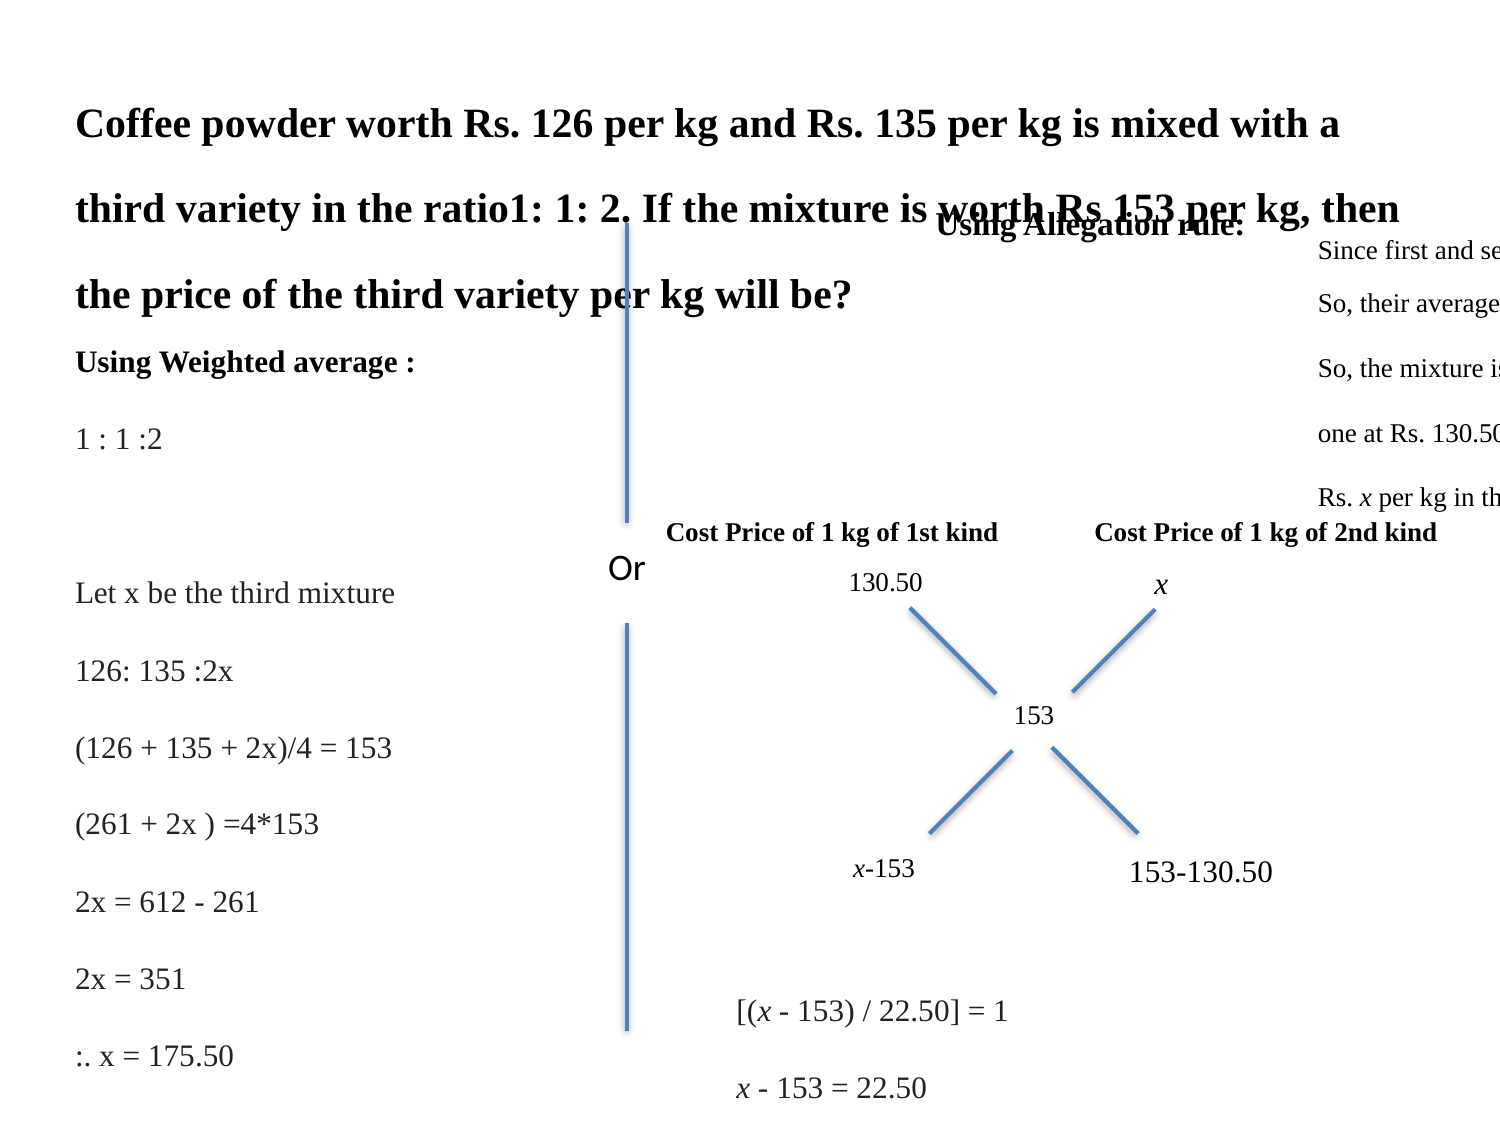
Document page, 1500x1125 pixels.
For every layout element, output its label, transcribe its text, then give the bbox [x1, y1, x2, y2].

text_box Since first and second varieties are mixed in equal proportions. So, their average price = Rs. (126 + 135) / 2 = 130.50 So, the mixture is formed by mixing two varieties, one at Rs. 130.50 per kg and the other at say, Rs. x per kg in the ratio 2 : 2, i.e., 1 : 1. We have to find x. [1310, 224, 1500, 520]
text_box 153 [1006, 690, 1062, 738]
text_box Or [600, 535, 654, 596]
text_box Cost Price of 1 kg of 1st kind [658, 506, 1059, 554]
text_box 130.50 [841, 556, 931, 604]
text_box [(x - 153) / 22.50] = 1 x - 153 = 22.50 x = 175.50 [729, 943, 1017, 1125]
text_box Cost Price of 1 kg of 2nd kind [1086, 506, 1445, 554]
text_box x-153 [845, 843, 923, 891]
text_box Using Weighted average : 1 : 1 :2 Let x be the third mixture 126: 135 :2x (126 + 135 + 2x)/4 = 153 (261 + 2x ) =4*153 2x = 612 - 261 2x = 351 :. x = 175.50 Price of the third variety=Rs. 175.50 [67, 334, 546, 1125]
text_box x [1146, 555, 1176, 608]
text_box Coffee powder worth Rs. 126 per kg and Rs. 135 per kg is mixed with a third variety in the ratio1: 1: 2. If the mixture is worth Rs 153 per kg, then the price of the third variety per kg will be? [67, 52, 1433, 324]
text_box 153-130.50 [1121, 843, 1281, 896]
text_box Using Allegation rule: [927, 195, 1263, 250]
